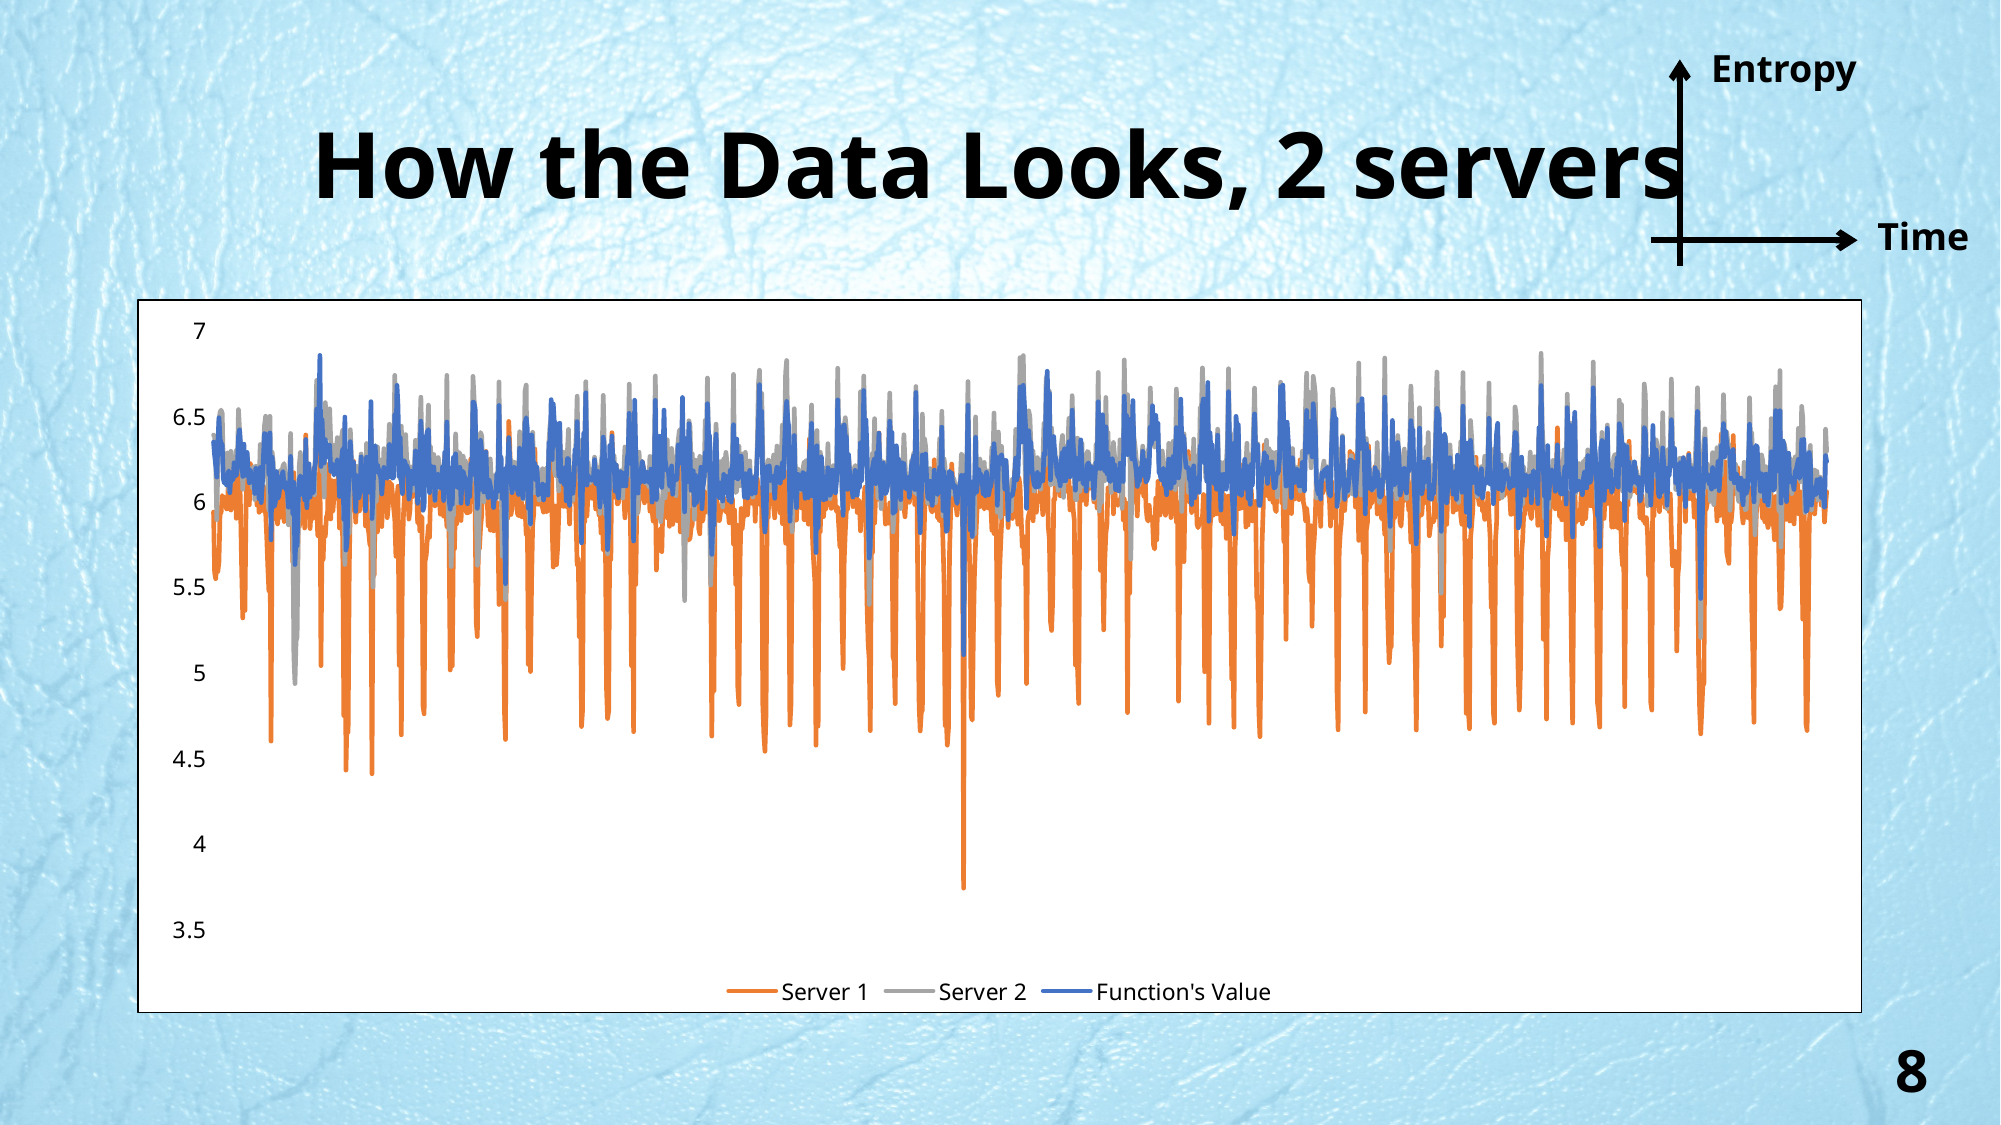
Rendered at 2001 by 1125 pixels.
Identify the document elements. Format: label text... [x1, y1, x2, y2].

title How the Data Looks, 2 servers [137, 59, 1863, 278]
chart [137, 299, 1863, 1014]
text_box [1650, 37, 2000, 267]
picture [0, 0, 2001, 1125]
